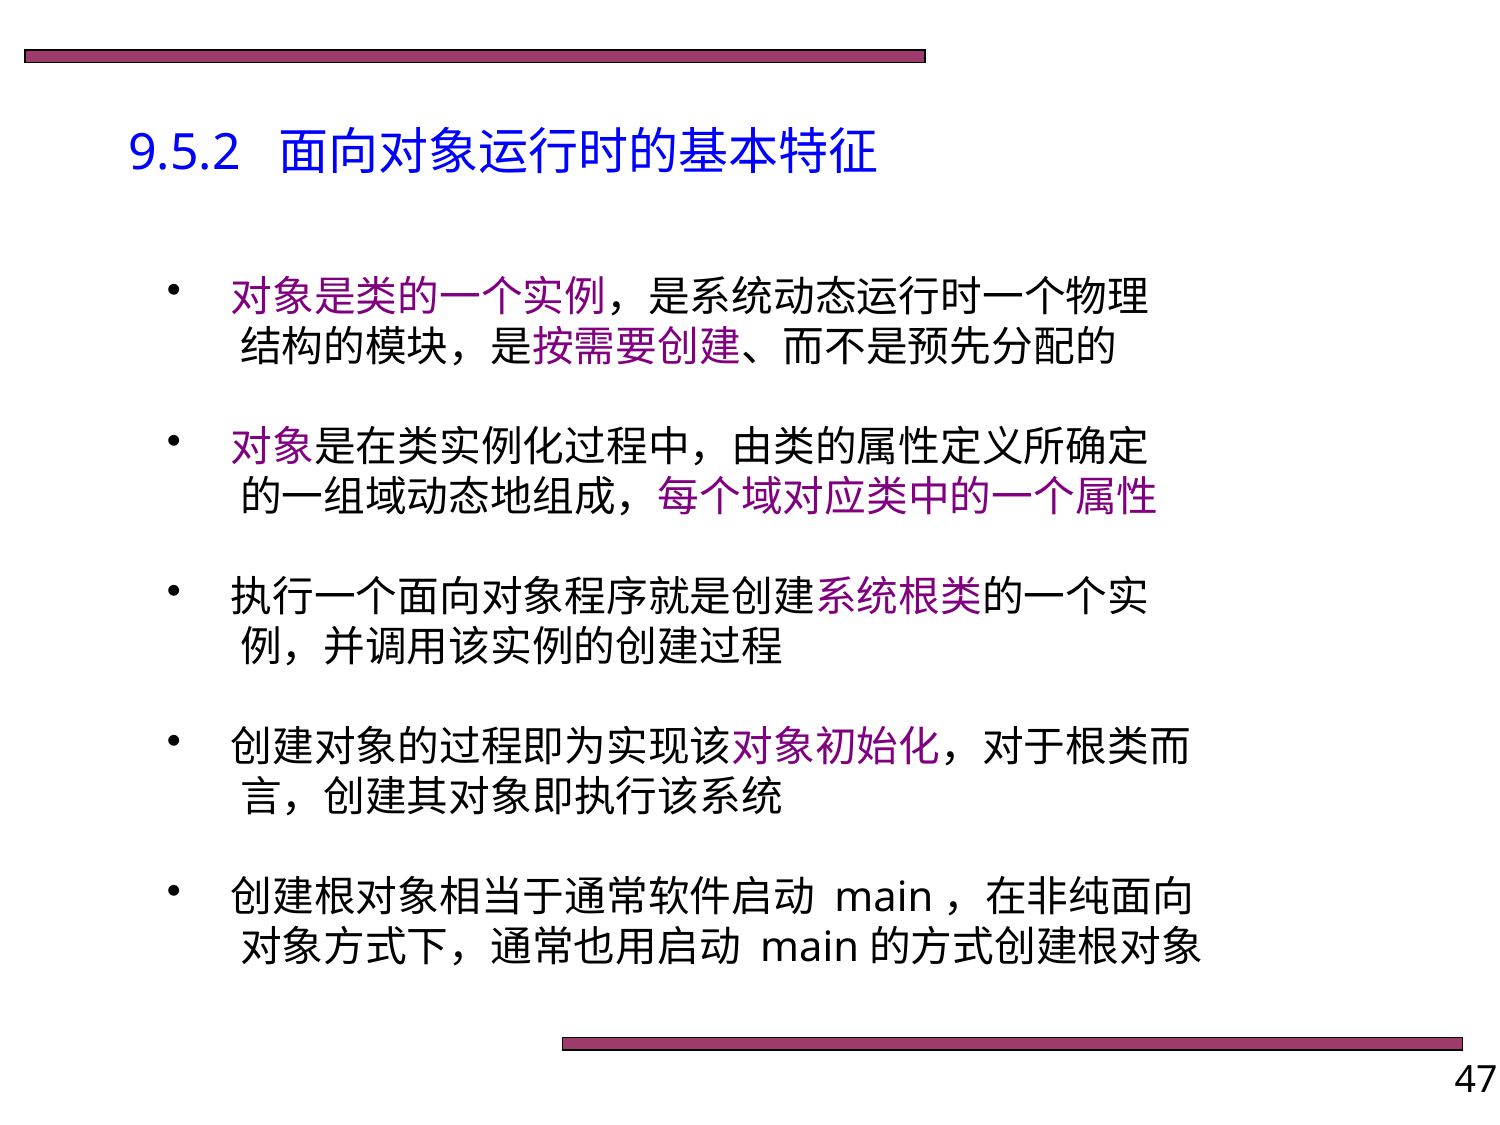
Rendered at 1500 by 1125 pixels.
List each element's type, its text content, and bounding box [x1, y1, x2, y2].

text_box 9.5.2 面向对象运行时的基本特征 [87, 112, 1316, 187]
text_box 对象是类的一个实例，是系统动态运行时一个物理 结构的模块，是按需要创建、而不是预先分配的 对象是在类实例化过程中，由类的属性定义所确定 的一组域动态地组成，每个域对应类中的一个属性 执行一个面向对象程序就是创建系统根类的一个实 例，并调用该实例的创建过程 创建对象的过程即为实现该对象初始化，对于根类而 言，创建其对象即执行该系统 创建根对象相当于通常软件启动 main，在非纯面向 对象方式下，通常也用启动 main的方式创建根对象 [112, 212, 1349, 978]
slide_number 47 [1275, 1047, 1500, 1075]
